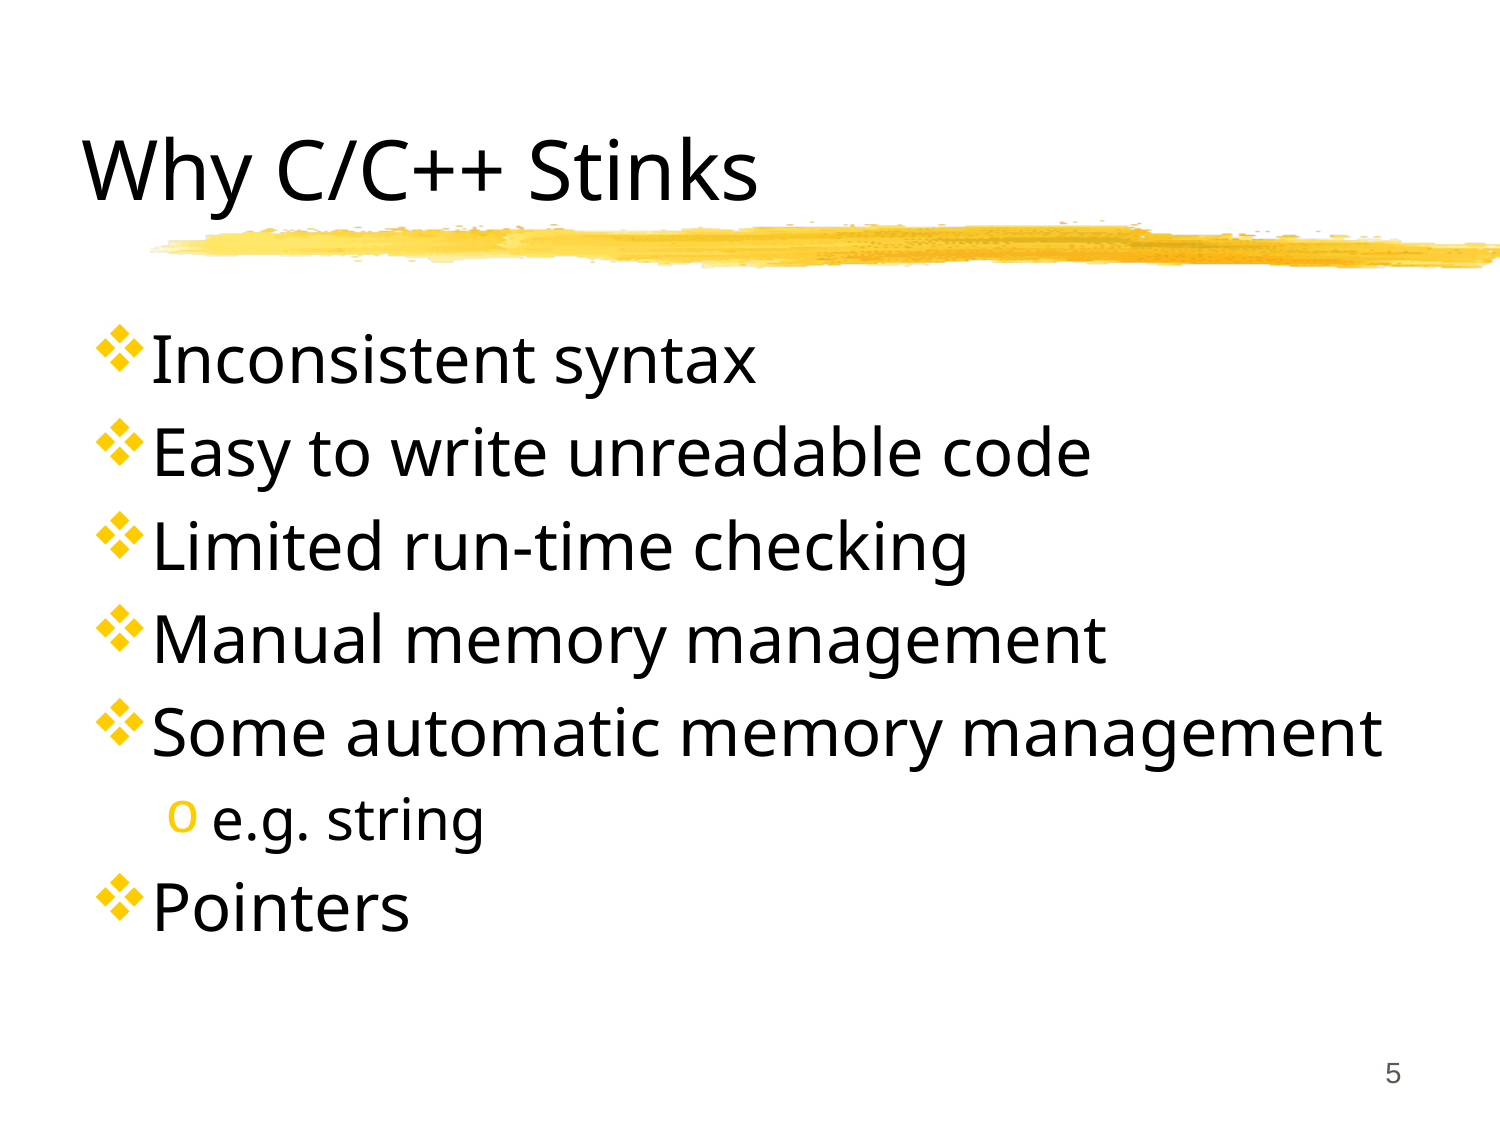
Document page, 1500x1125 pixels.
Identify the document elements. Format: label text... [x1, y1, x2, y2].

title Why C/C++ Stinks [66, 37, 1342, 225]
picture [150, 215, 1500, 279]
list Inconsistent syntax Easy to write unreadable code Limited run-time checking Manual memory management Some automatic memory management e.g. string Pointers [75, 309, 1417, 994]
slide_number 5 [1103, 1021, 1417, 1098]
